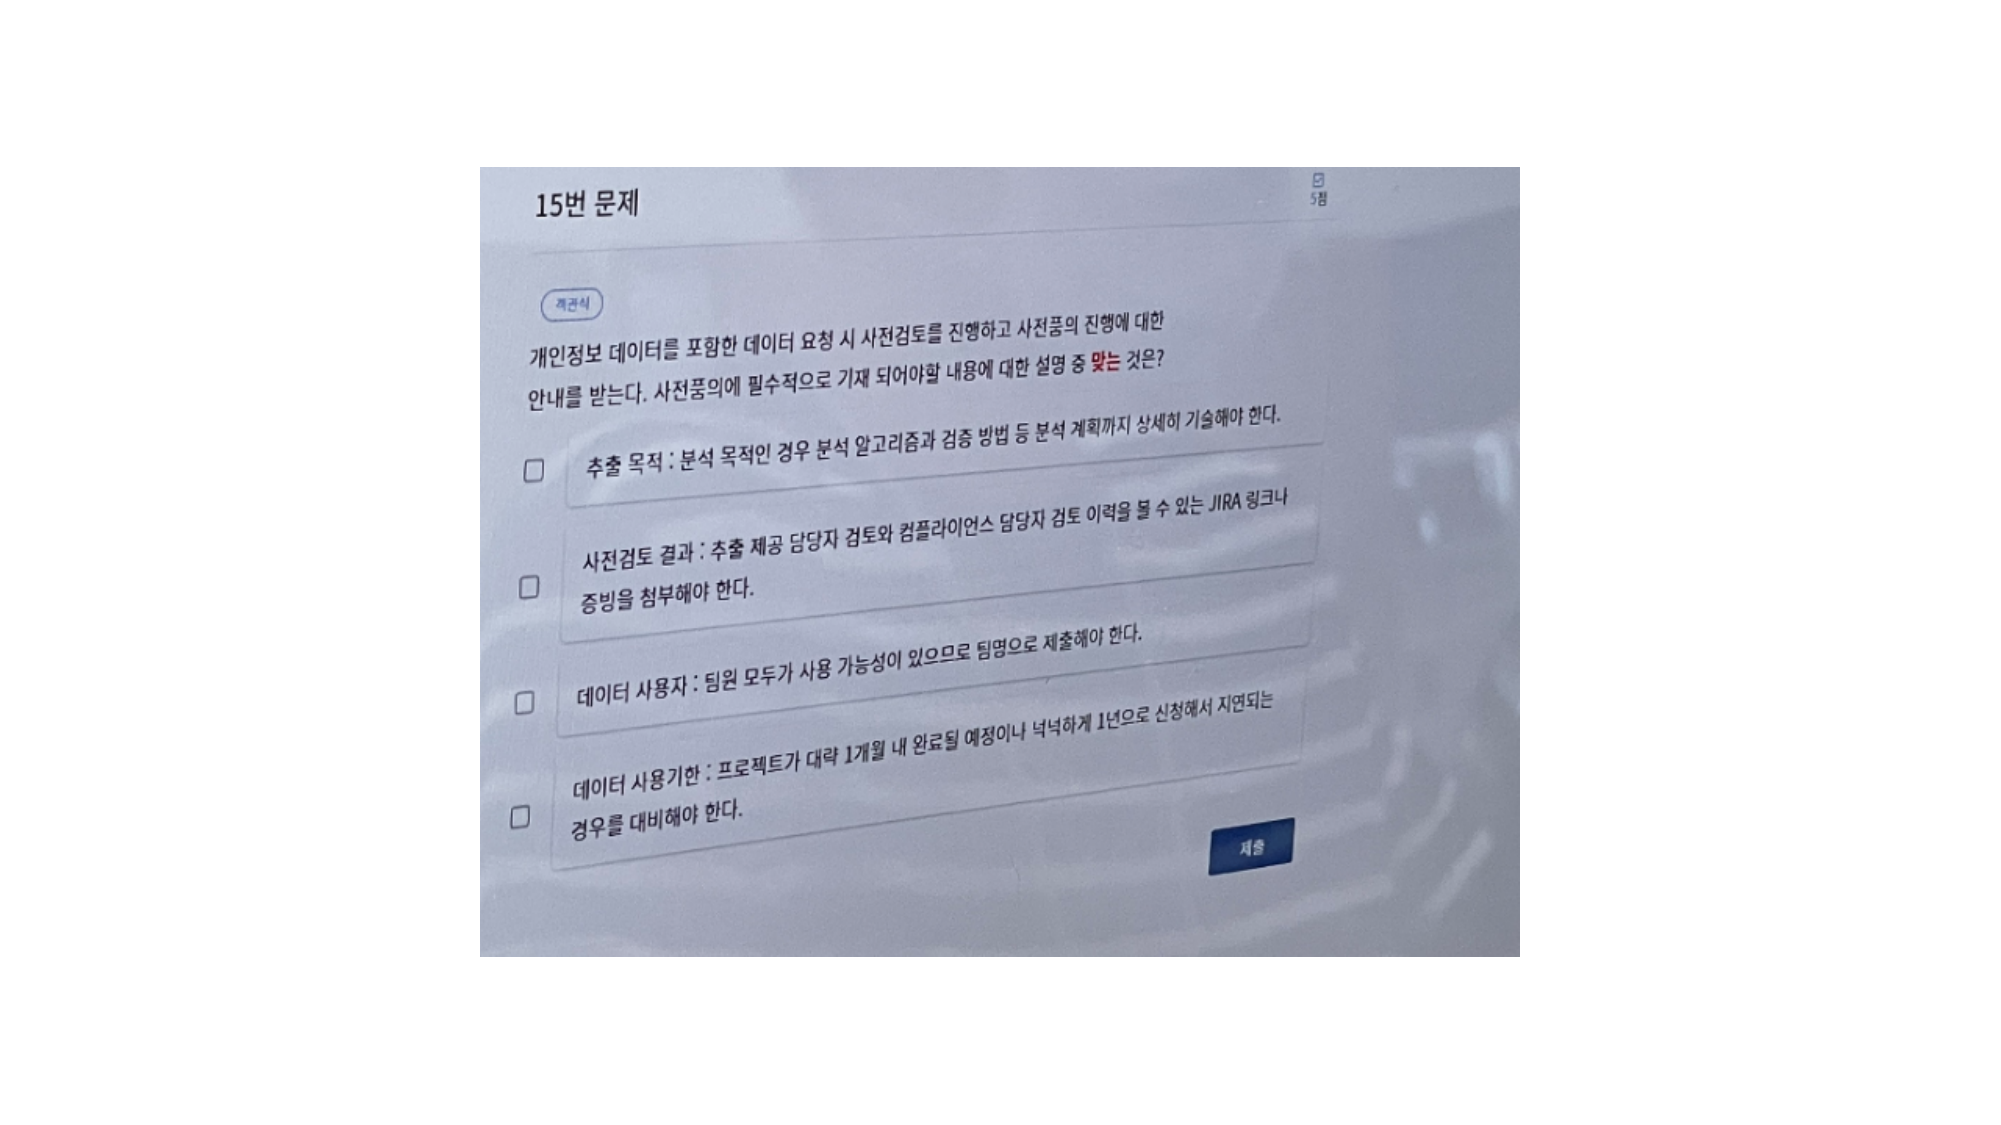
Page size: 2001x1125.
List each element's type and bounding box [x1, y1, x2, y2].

picture [480, 167, 1520, 957]
